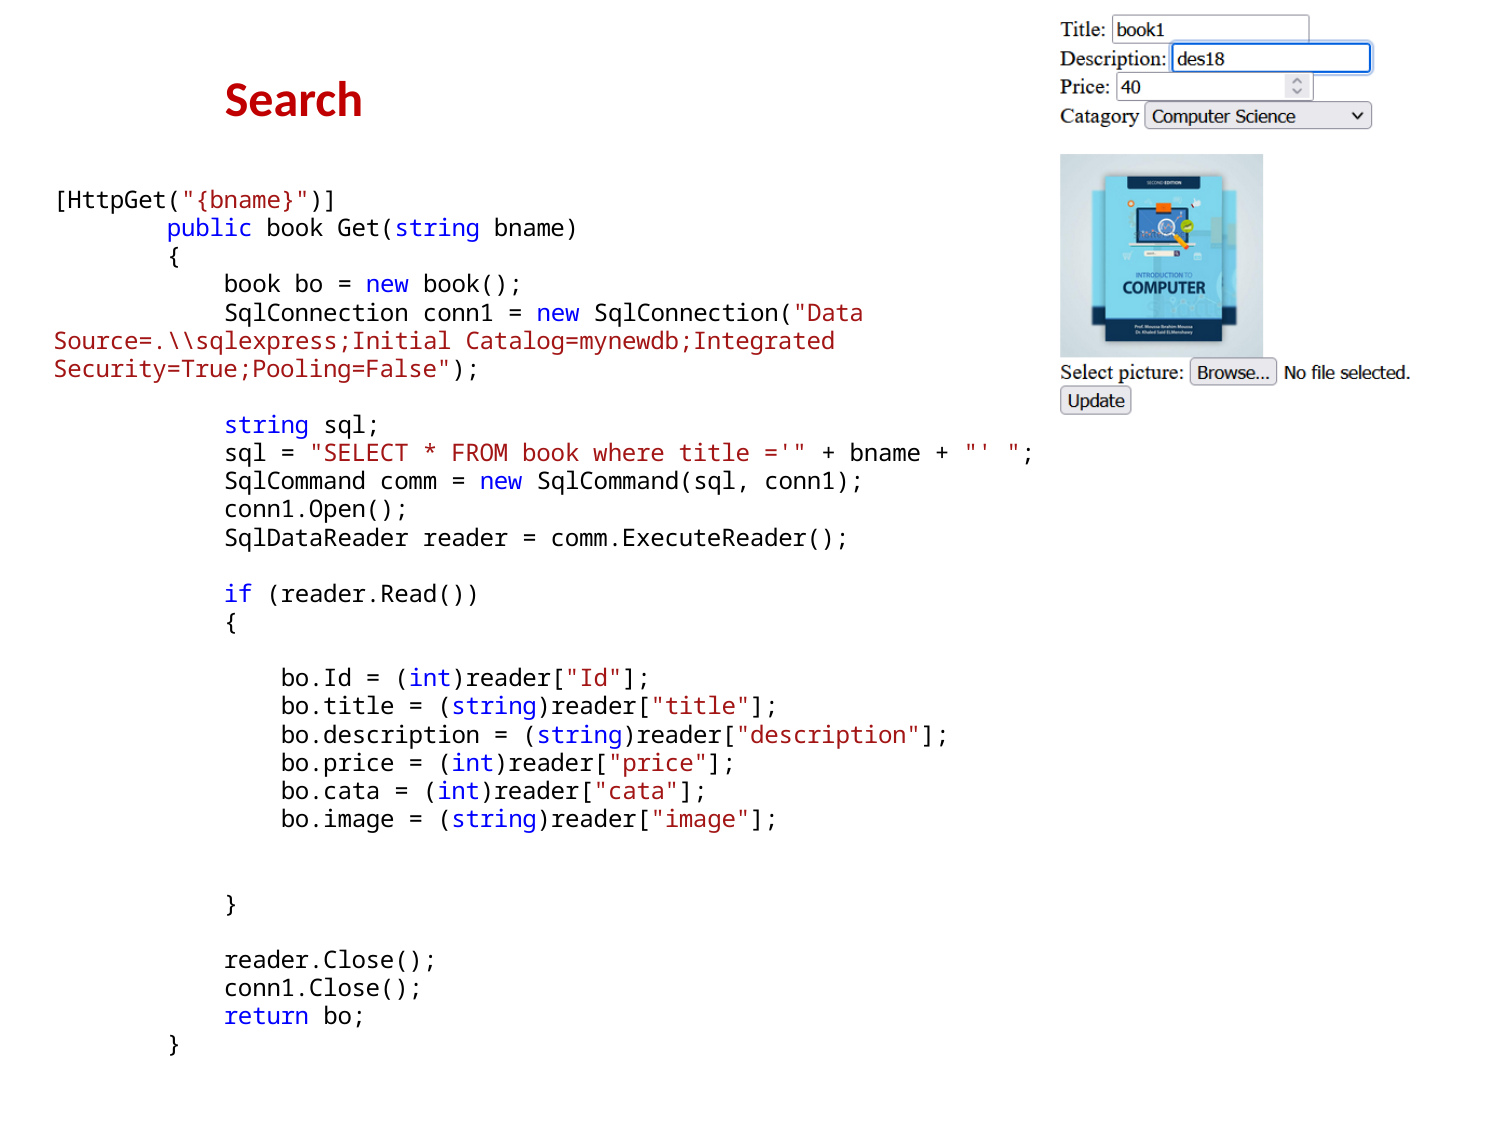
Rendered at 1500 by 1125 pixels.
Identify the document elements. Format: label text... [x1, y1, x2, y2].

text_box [53, 185, 1243, 1125]
text_box Search [187, 66, 1057, 129]
picture [1057, 7, 1451, 445]
